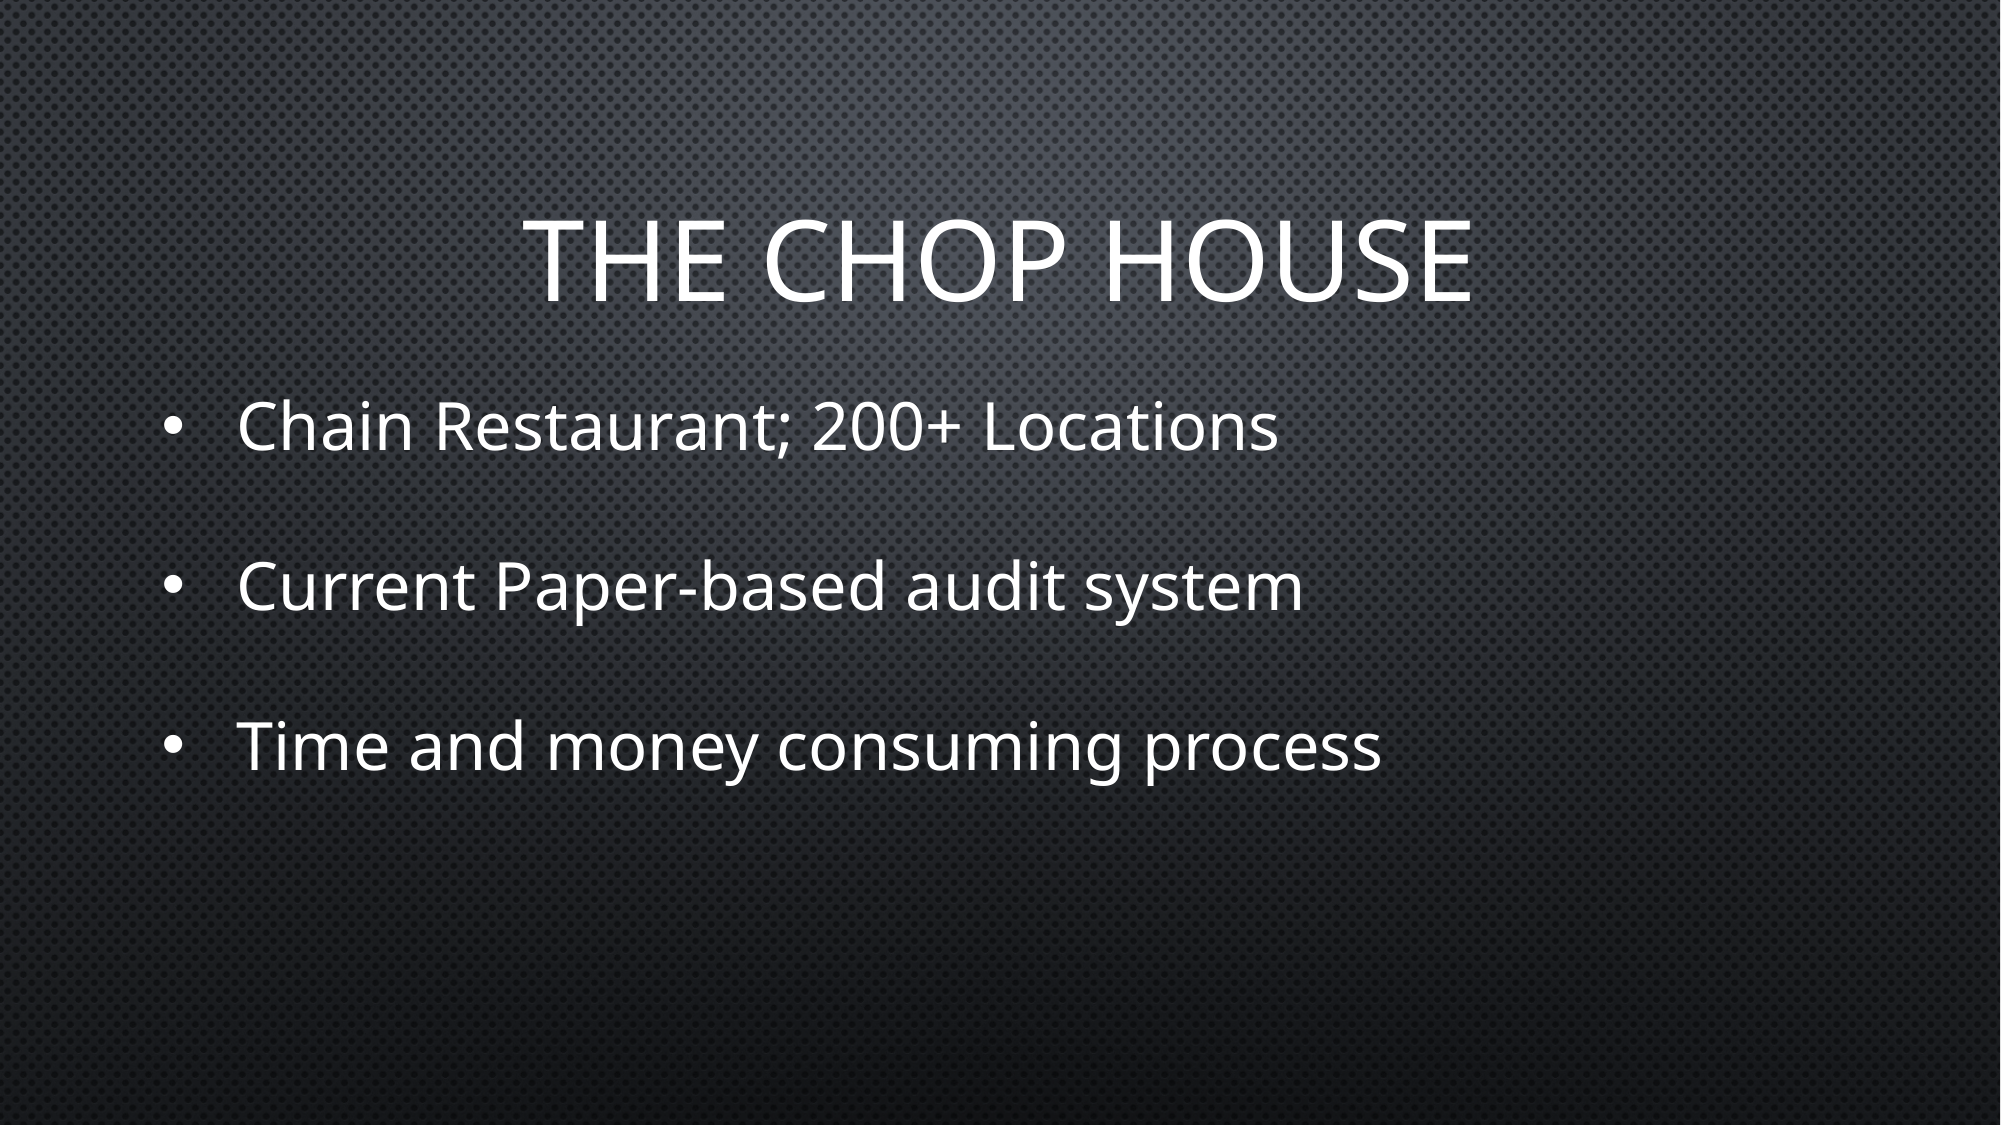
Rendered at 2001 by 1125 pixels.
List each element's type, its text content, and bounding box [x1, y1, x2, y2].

text_box Chain Restaurant; 200+ Locations Current Paper-based audit system Time and money consuming process [146, 376, 1823, 926]
title THE Chop House [187, 99, 1813, 376]
